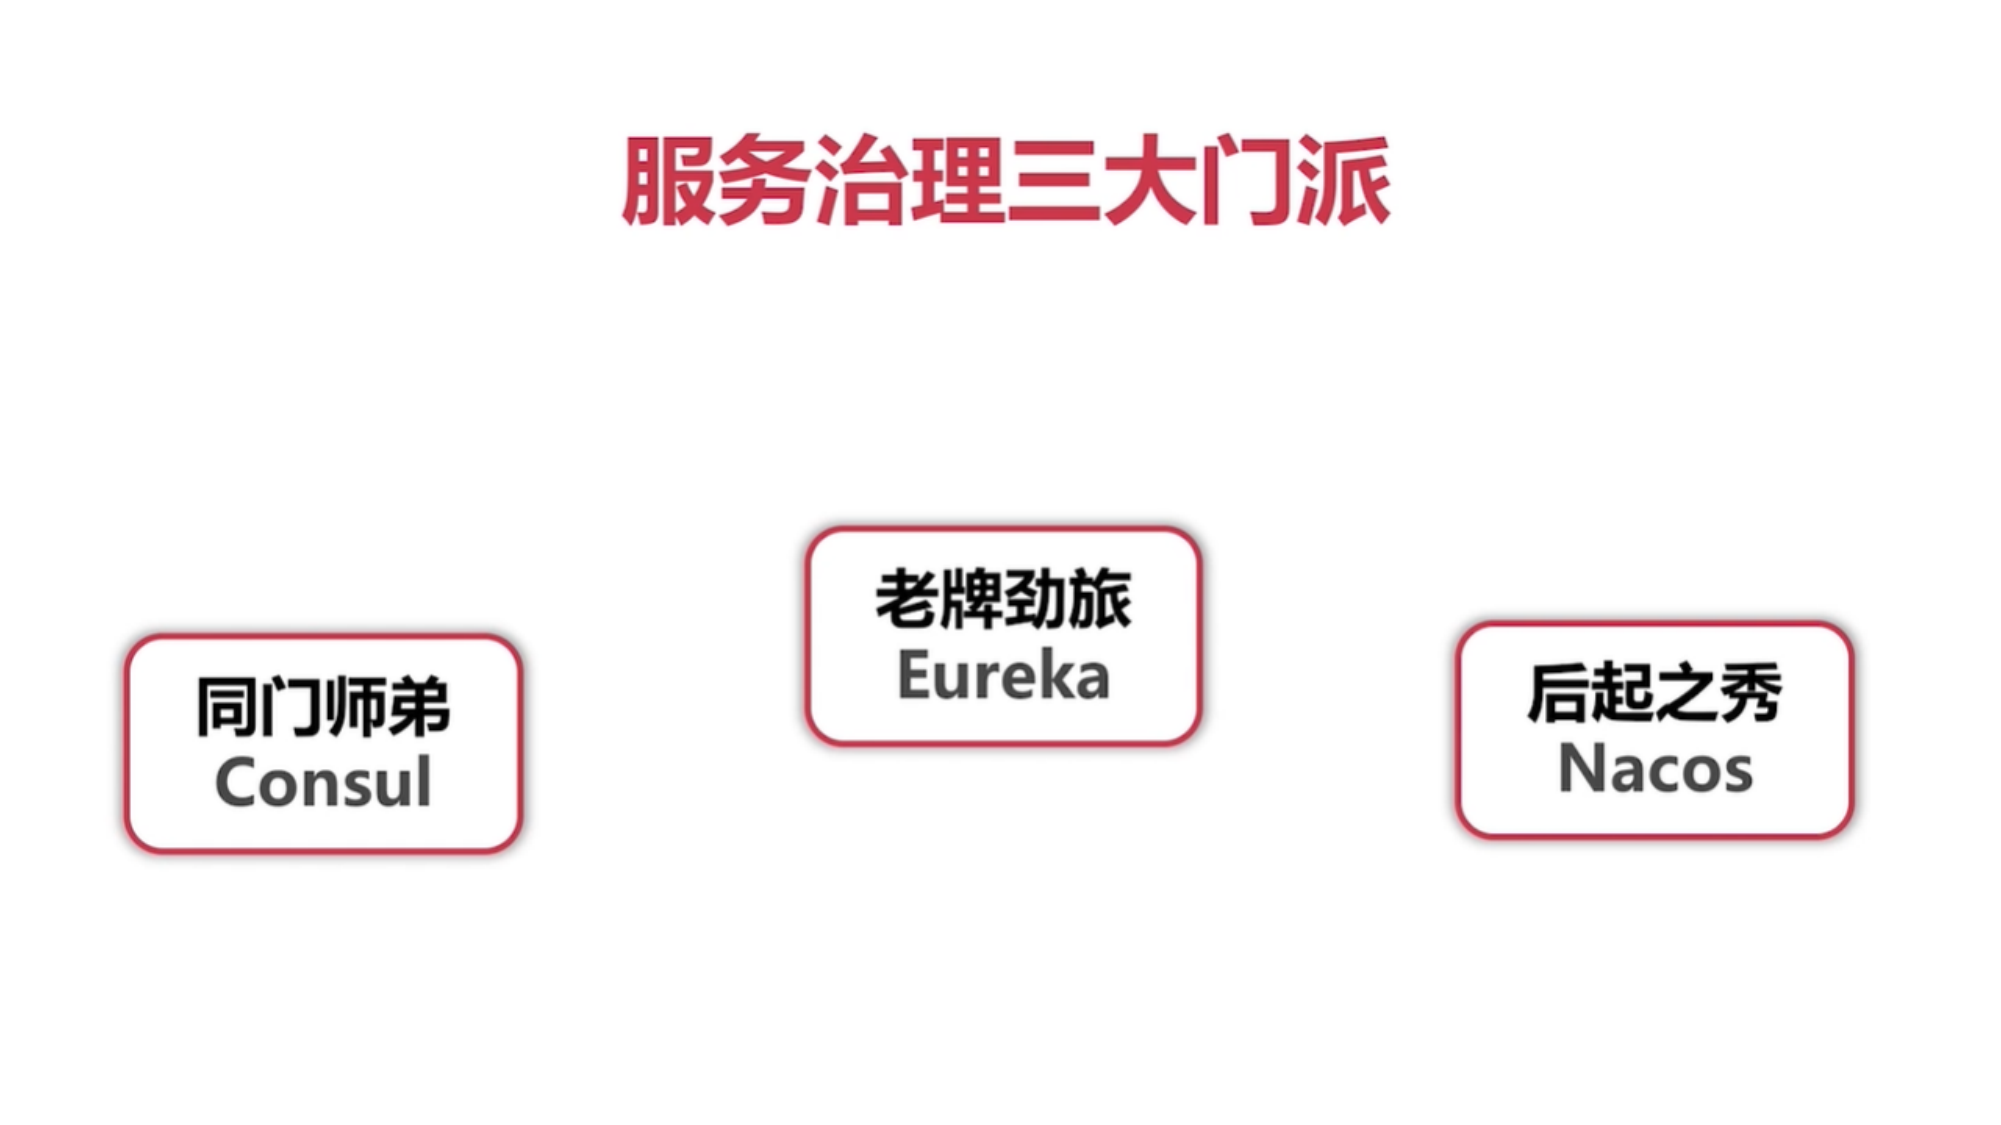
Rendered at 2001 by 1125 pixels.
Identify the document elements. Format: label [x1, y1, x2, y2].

picture [48, 85, 1952, 1040]
